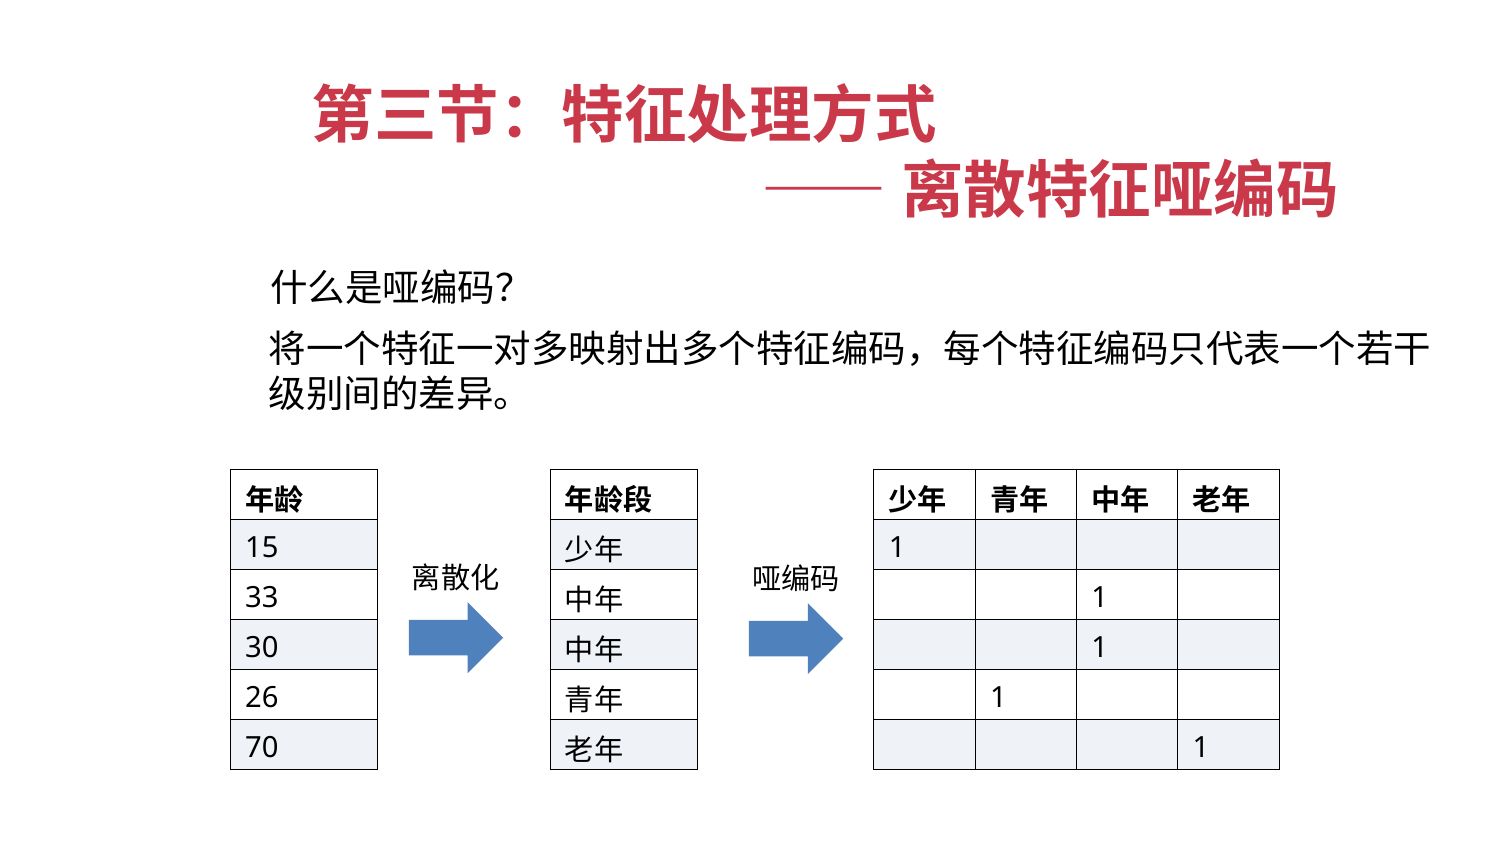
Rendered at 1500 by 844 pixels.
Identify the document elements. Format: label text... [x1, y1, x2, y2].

table_cell 30 [231, 620, 377, 669]
text_box 第三节：特征处理方式 ——离散特征哑编码 [296, 67, 1355, 233]
table_cell [1178, 520, 1279, 569]
table_cell [1178, 670, 1279, 719]
text_box [748, 603, 844, 675]
table_header 年龄段 [551, 470, 697, 519]
table_cell [976, 720, 1076, 769]
table_cell [1077, 670, 1177, 719]
table_cell [874, 670, 975, 719]
table_cell [874, 570, 975, 619]
table_cell 中年 [551, 620, 697, 669]
table_cell 1 [976, 670, 1076, 719]
table_cell [1178, 570, 1279, 619]
table_cell 70 [231, 720, 377, 769]
table_cell [976, 620, 1076, 669]
table_cell 1 [1077, 620, 1177, 669]
text_box 什么是哑编码？ [255, 256, 548, 317]
table_cell [874, 720, 975, 769]
table_header 中年 [1077, 470, 1177, 519]
table_cell [874, 620, 975, 669]
table_cell [976, 520, 1076, 569]
table_header 老年 [1178, 470, 1279, 519]
table_cell 青年 [551, 670, 697, 719]
table_header 少年 [874, 470, 975, 519]
table_cell 26 [231, 670, 377, 719]
table_cell 15 [231, 520, 377, 569]
table_cell 1 [1077, 570, 1177, 619]
text_box [408, 602, 504, 674]
table_cell [1178, 620, 1279, 669]
table_cell 少年 [551, 520, 697, 569]
table_cell 老年 [551, 720, 697, 769]
table_cell [1077, 720, 1177, 769]
table_cell 1 [1178, 720, 1279, 769]
table_cell 中年 [551, 570, 697, 619]
table_cell 33 [231, 570, 377, 619]
table_header 年龄 [231, 470, 377, 519]
table_cell [1077, 520, 1177, 569]
table_cell [976, 570, 1076, 619]
table_header 青年 [976, 470, 1076, 519]
text_box 将一个特征一对多映射出多个特征编码，每个特征编码只代表一个若干级别间的差异。 [253, 318, 1459, 423]
text_box 离散化 [397, 551, 515, 602]
text_box 哑编码 [737, 552, 855, 603]
table_cell 1 [874, 520, 975, 569]
